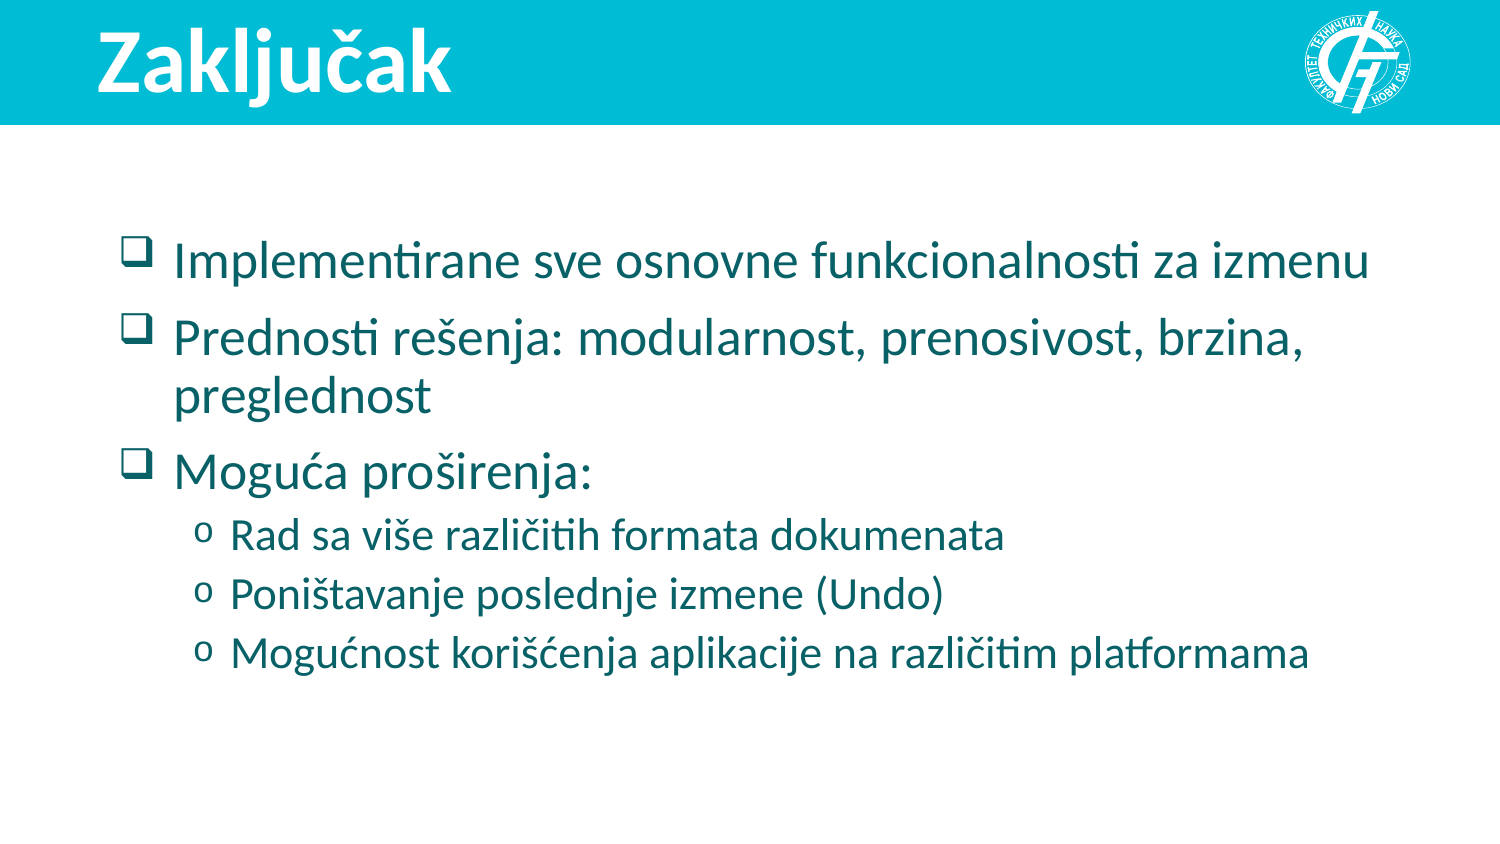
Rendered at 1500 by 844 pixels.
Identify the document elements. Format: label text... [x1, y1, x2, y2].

list Implementirane sve osnovne funkcionalnosti za izmenu Prednosti rešenja: modularnost, prenosivost, brzina, preglednost Moguća proširenja: Rad sa više različitih formata dokumenata Poništavanje poslednje izmene (Undo) Mogućnost korišćenja aplikacije na različitim platformama [103, 224, 1397, 760]
title Zaključak [82, 20, 1211, 105]
